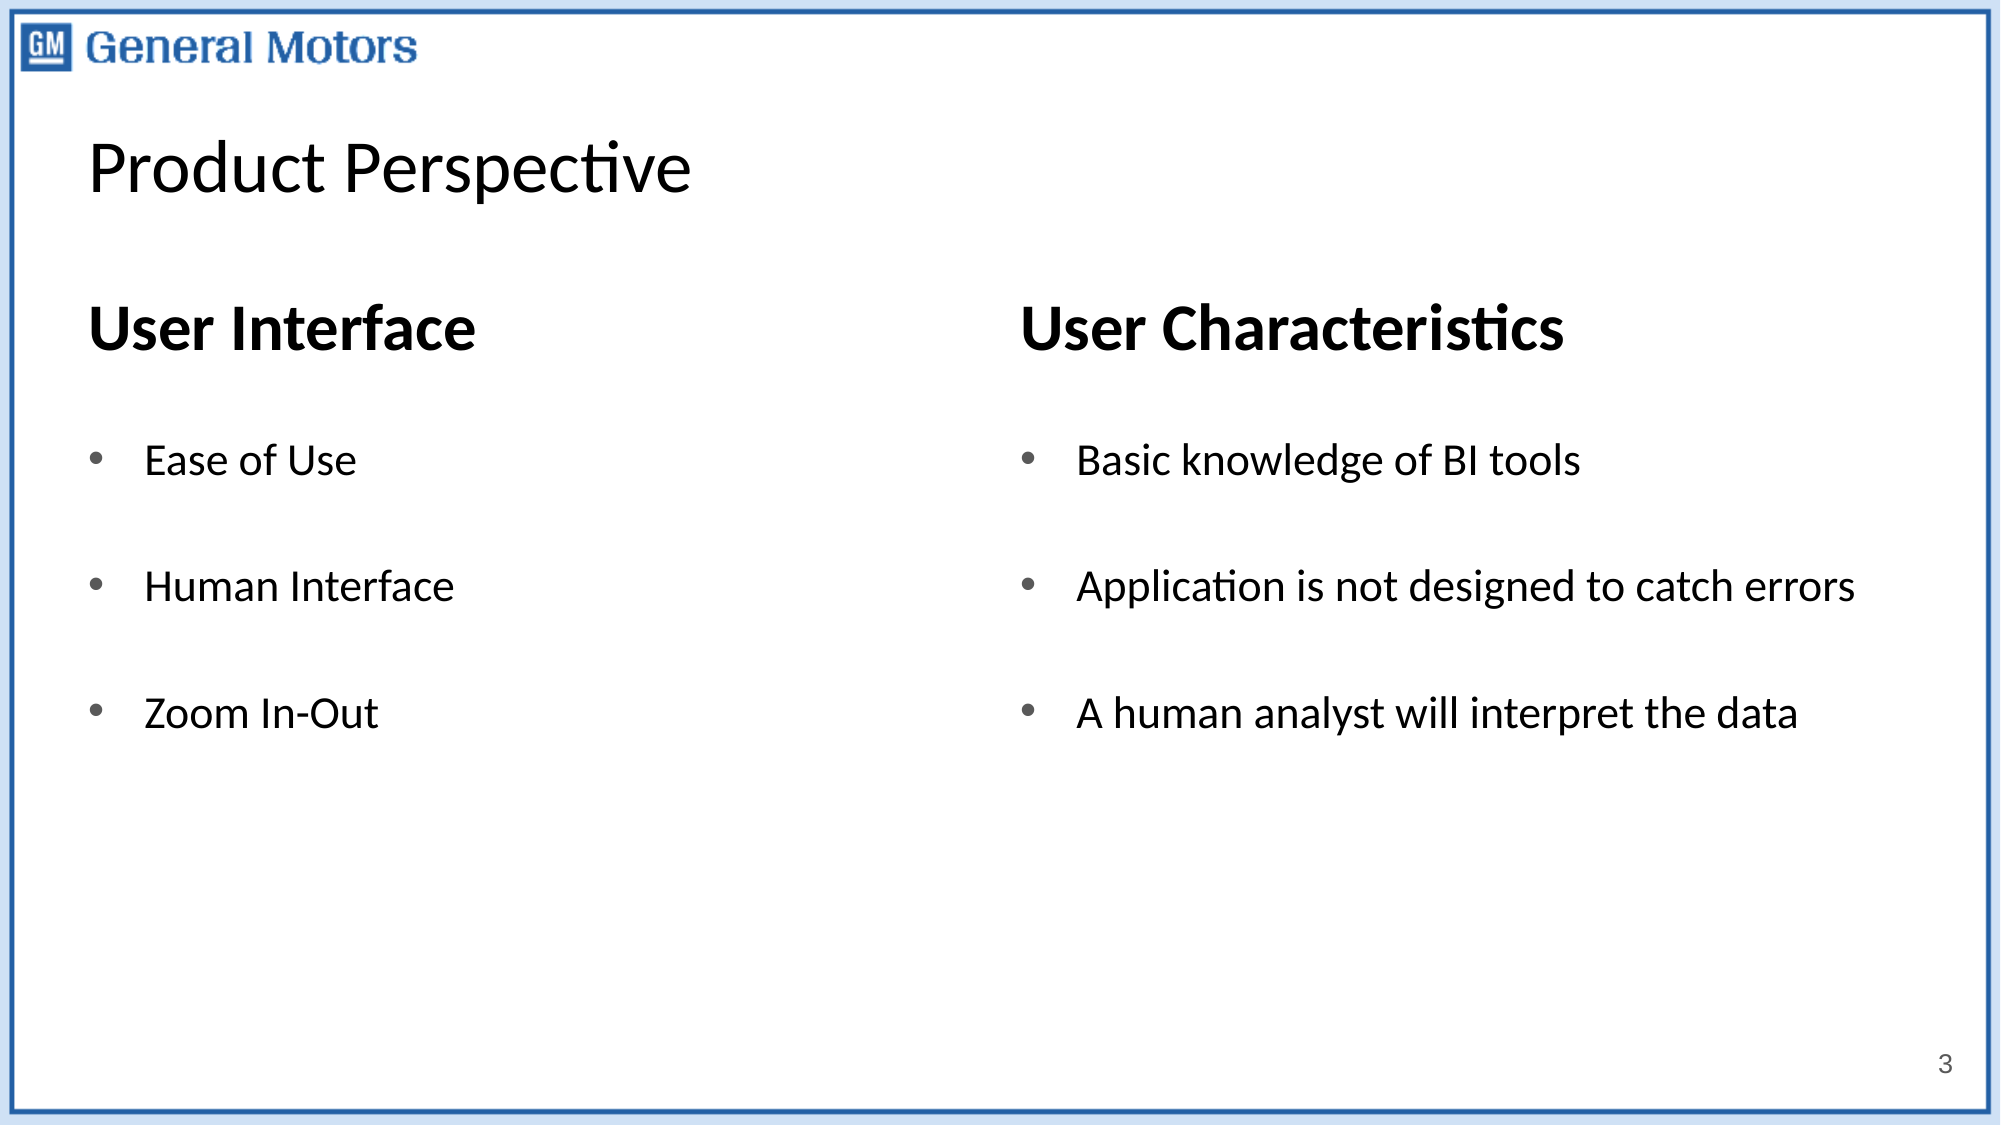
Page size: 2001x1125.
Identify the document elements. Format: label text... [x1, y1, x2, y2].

picture [0, 0, 2001, 1125]
slide_number 3 [1853, 1019, 1974, 1106]
list User Interface Ease of Use Human Interface Zoom In-Out [68, 252, 999, 1000]
text_box User Characteristics Basic knowledge of BI tools Application is not designed to catch errors A human analyst will interpret the data [999, 252, 1932, 1000]
title Product Perspective [68, 97, 778, 223]
